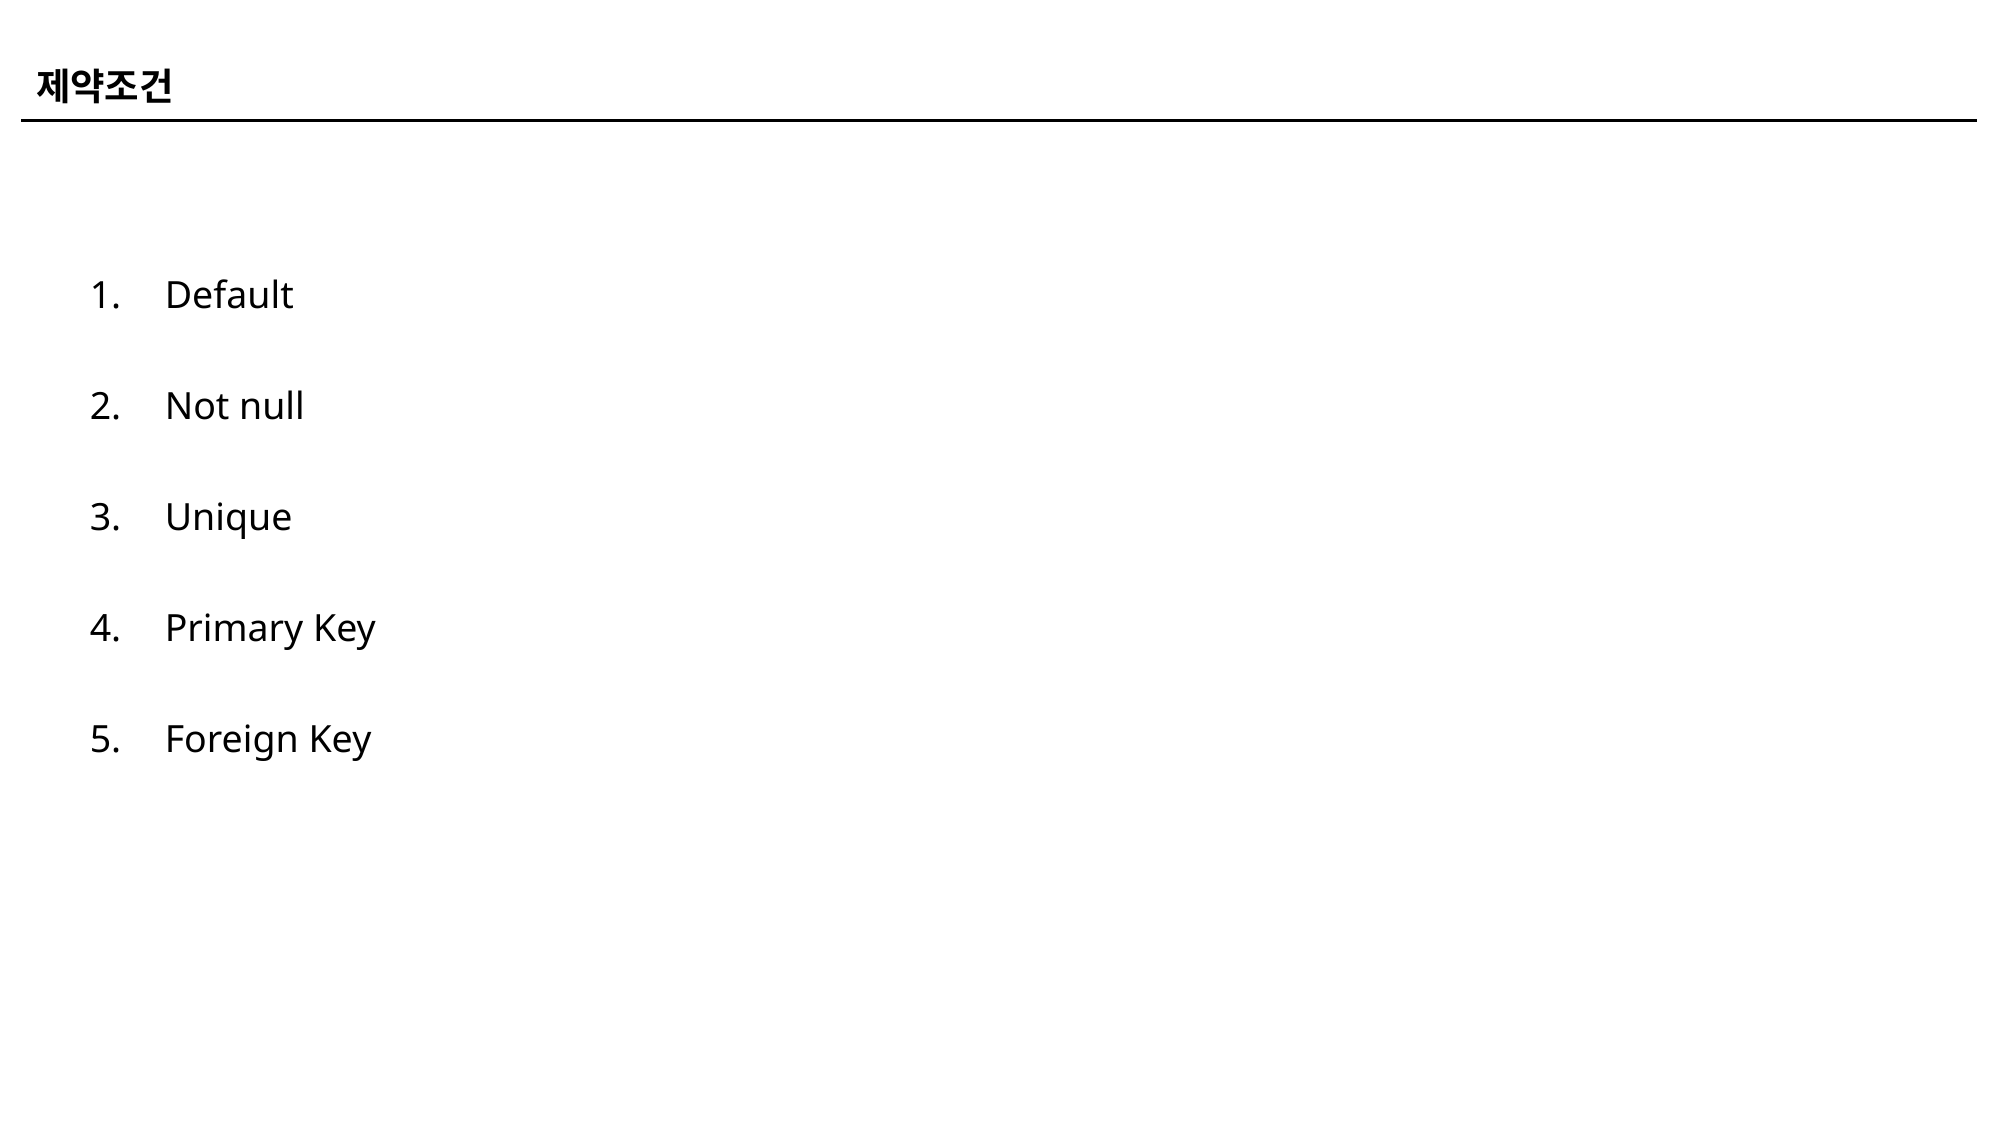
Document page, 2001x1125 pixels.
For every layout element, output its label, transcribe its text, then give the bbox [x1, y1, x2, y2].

text_box Default Not null Unique Primary Key Foreign Key [75, 218, 1916, 962]
text_box 제약조건 [21, 55, 1978, 116]
